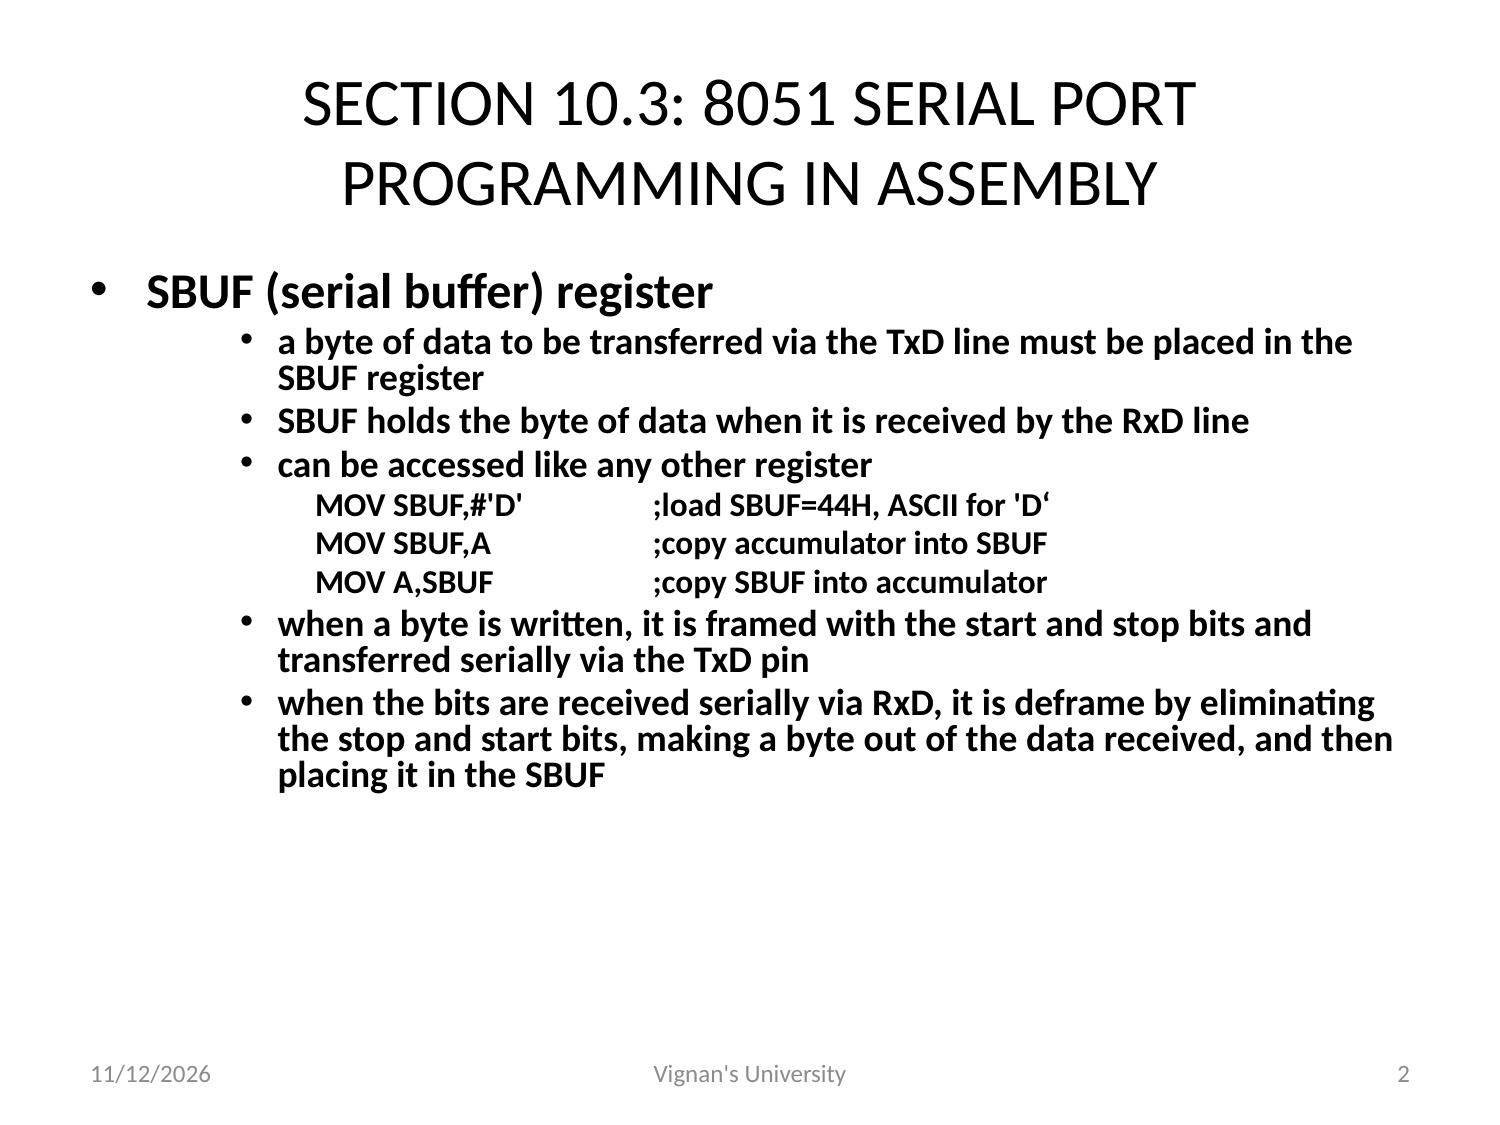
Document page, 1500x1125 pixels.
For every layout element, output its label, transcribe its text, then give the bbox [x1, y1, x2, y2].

title SECTION 10.3: 8051 SERIAL PORT PROGRAMMING IN ASSEMBLY [75, 45, 1425, 233]
list SBUF (serial buffer) register a byte of data to be transferred via the TxD line must be placed in the SBUF register SBUF holds the byte of data when it is received by the RxD line can be accessed like any other register MOV SBUF,#'D' ;load SBUF=44H, ASCII for 'D‘ MOV SBUF,A ;copy accumulator into SBUF MOV A,SBUF ;copy SBUF into accumulator when a byte is written, it is framed with the start and stop bits and transferred serially via the TxD pin when the bits are received serially via RxD, it is deframe by eliminating the stop and start bits, making a byte out of the data received, and then placing it in the SBUF [75, 262, 1425, 1005]
footer Vignan's University [512, 1042, 988, 1103]
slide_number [75, 1042, 425, 1103]
slide_number 2 [1074, 1042, 1425, 1103]
